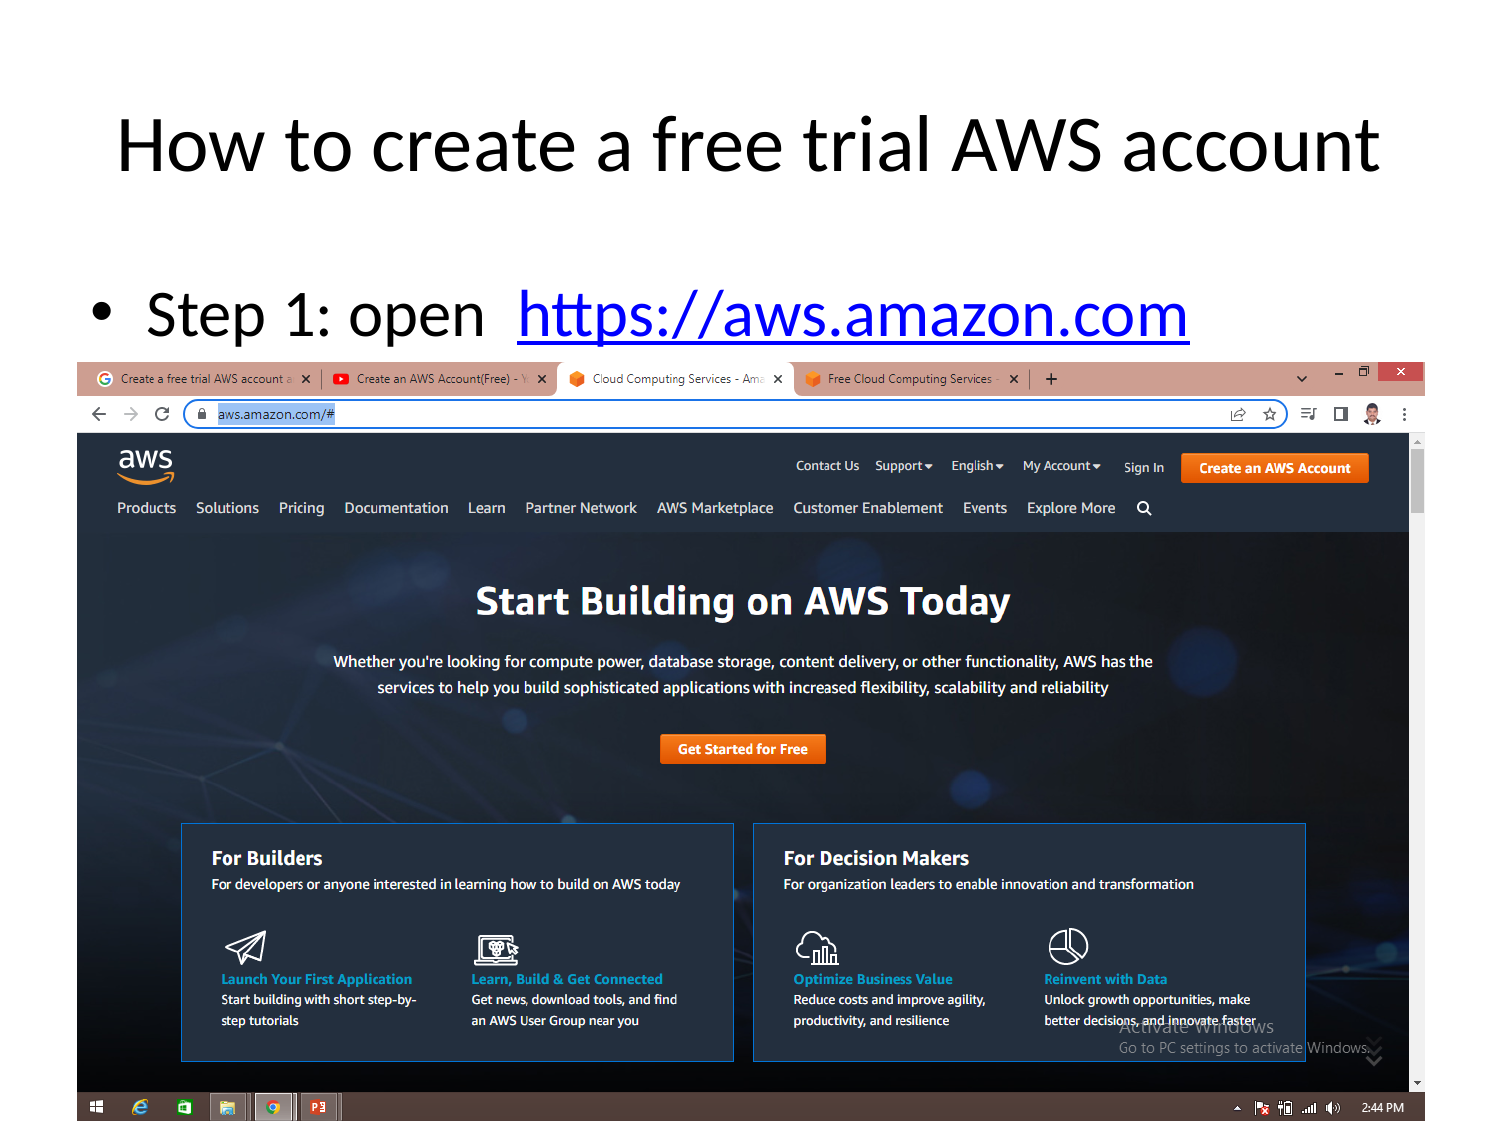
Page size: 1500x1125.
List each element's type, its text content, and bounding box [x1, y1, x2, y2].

list Step 1: open https://aws.amazon.com [75, 262, 1425, 361]
title How to create a free trial AWS account [75, 45, 1425, 233]
picture [76, 362, 1426, 1121]
